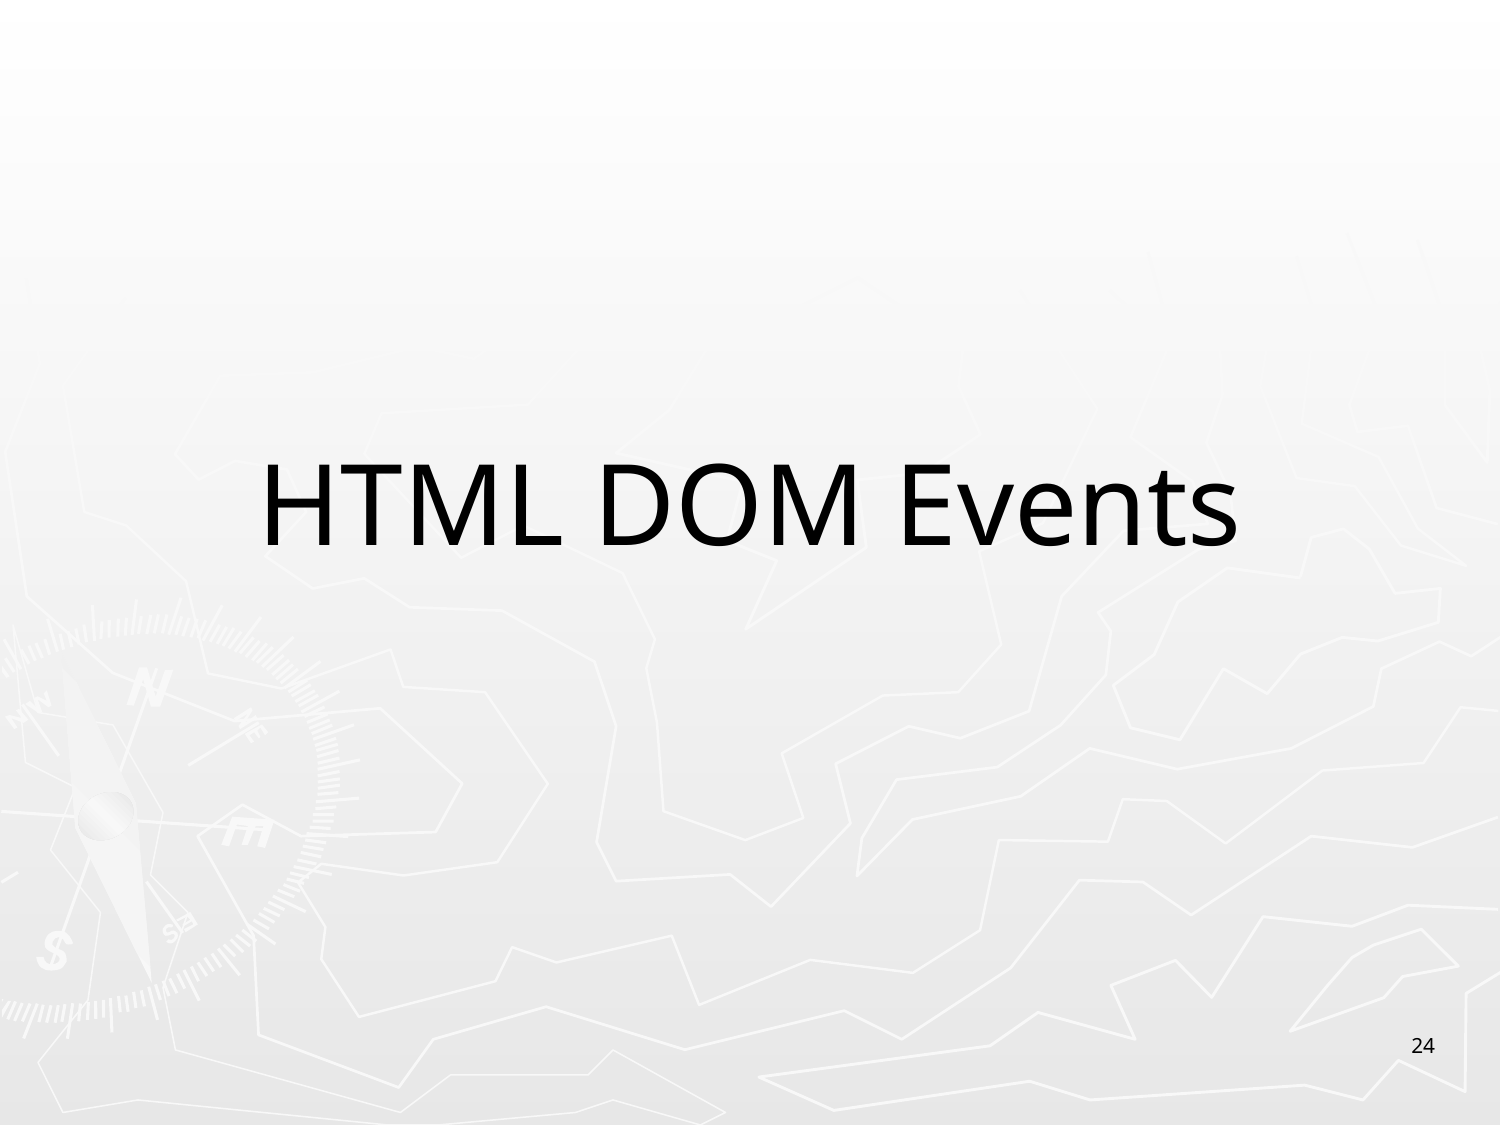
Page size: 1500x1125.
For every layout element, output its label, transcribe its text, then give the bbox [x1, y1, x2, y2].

title HTML DOM Events [112, 290, 1388, 575]
slide_number 24 [1074, 1025, 1450, 1100]
